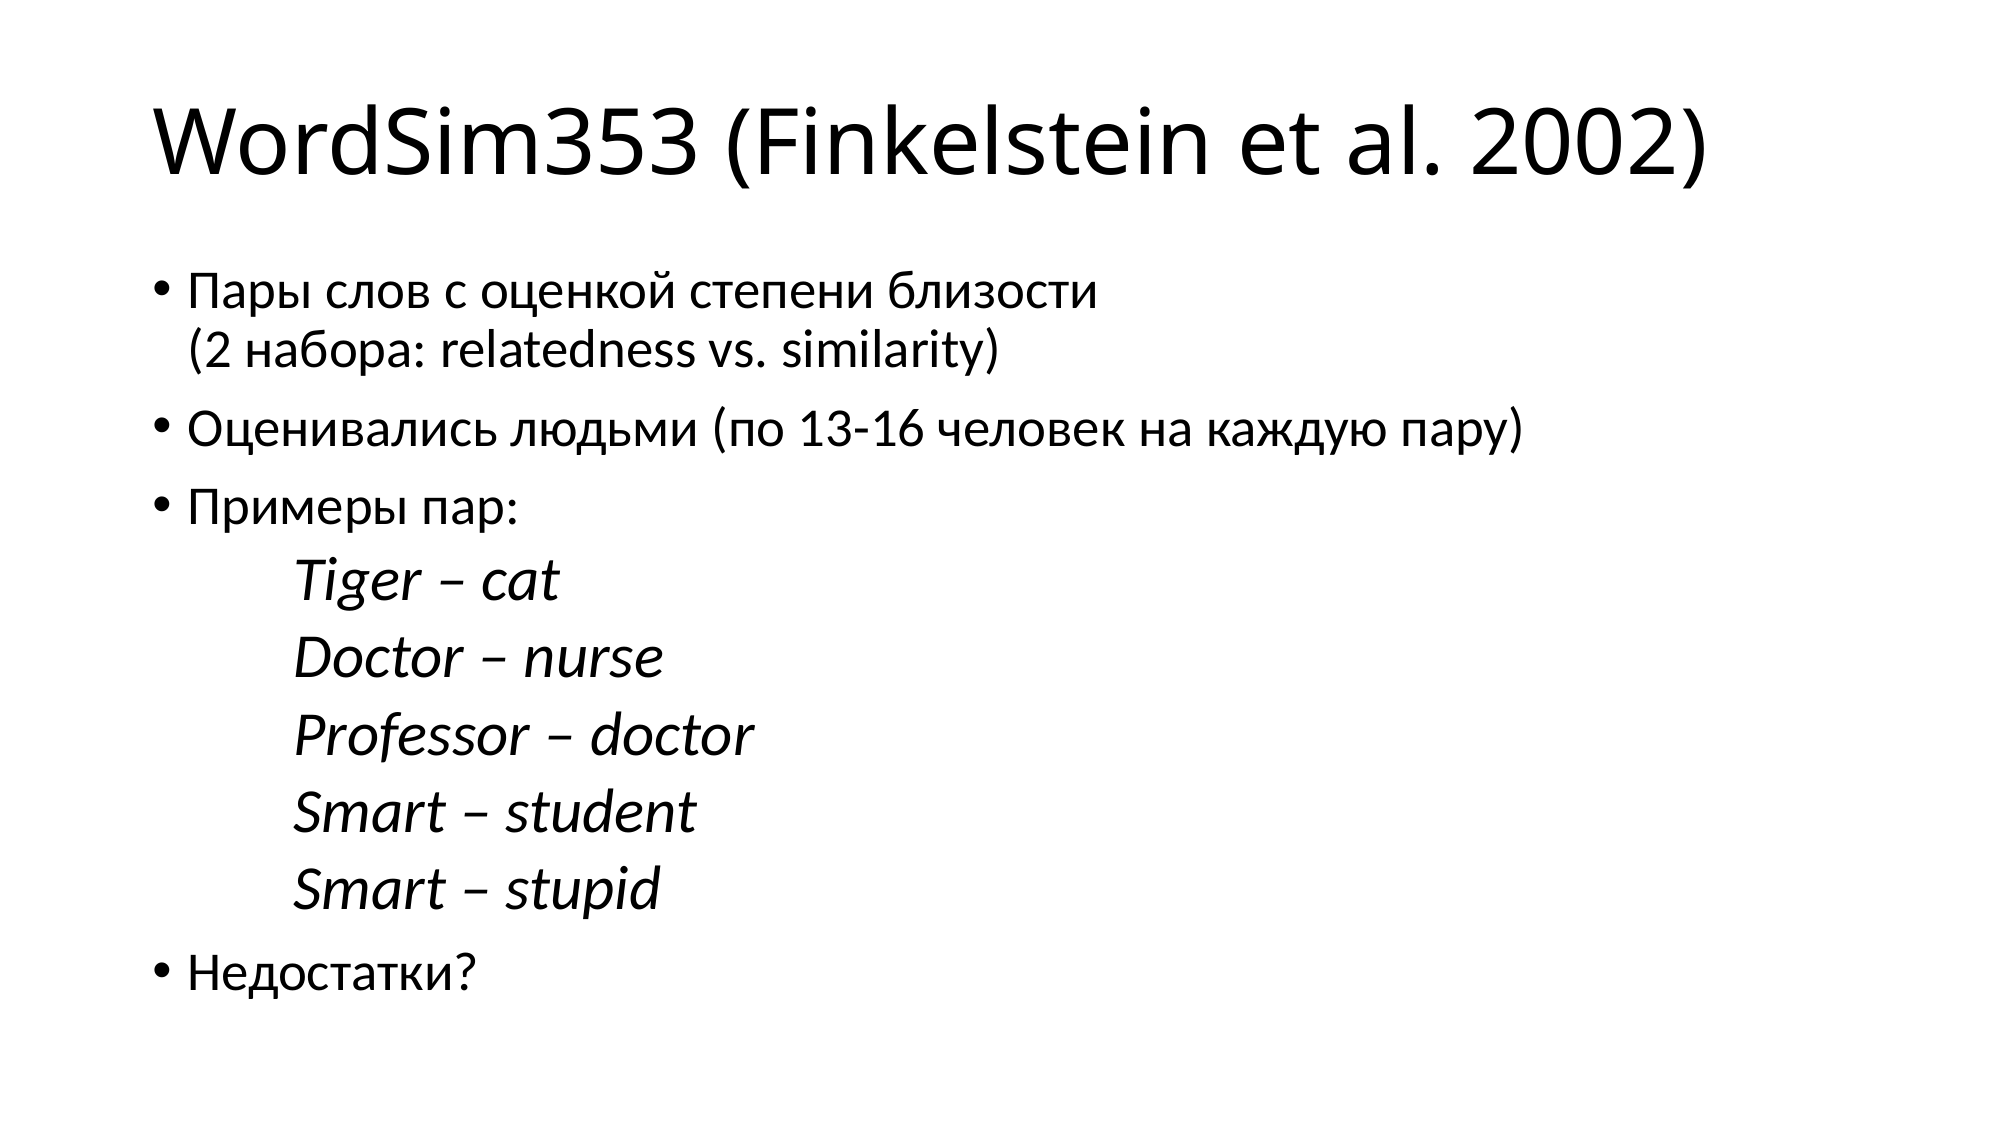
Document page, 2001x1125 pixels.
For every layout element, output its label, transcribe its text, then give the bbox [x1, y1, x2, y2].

list Пары слов с оценкой степени близости (2 набора: relatedness vs. similarity) Оценивались людьми (по 13-16 человек на каждую пару) Примеры пар: Tiger – cat Doctor – nurse Professor – doctor Smart – student Smart – stupid Недостатки? [137, 253, 1863, 1014]
title WordSim353 (Finkelstein et al. 2002) [137, 36, 1863, 253]
